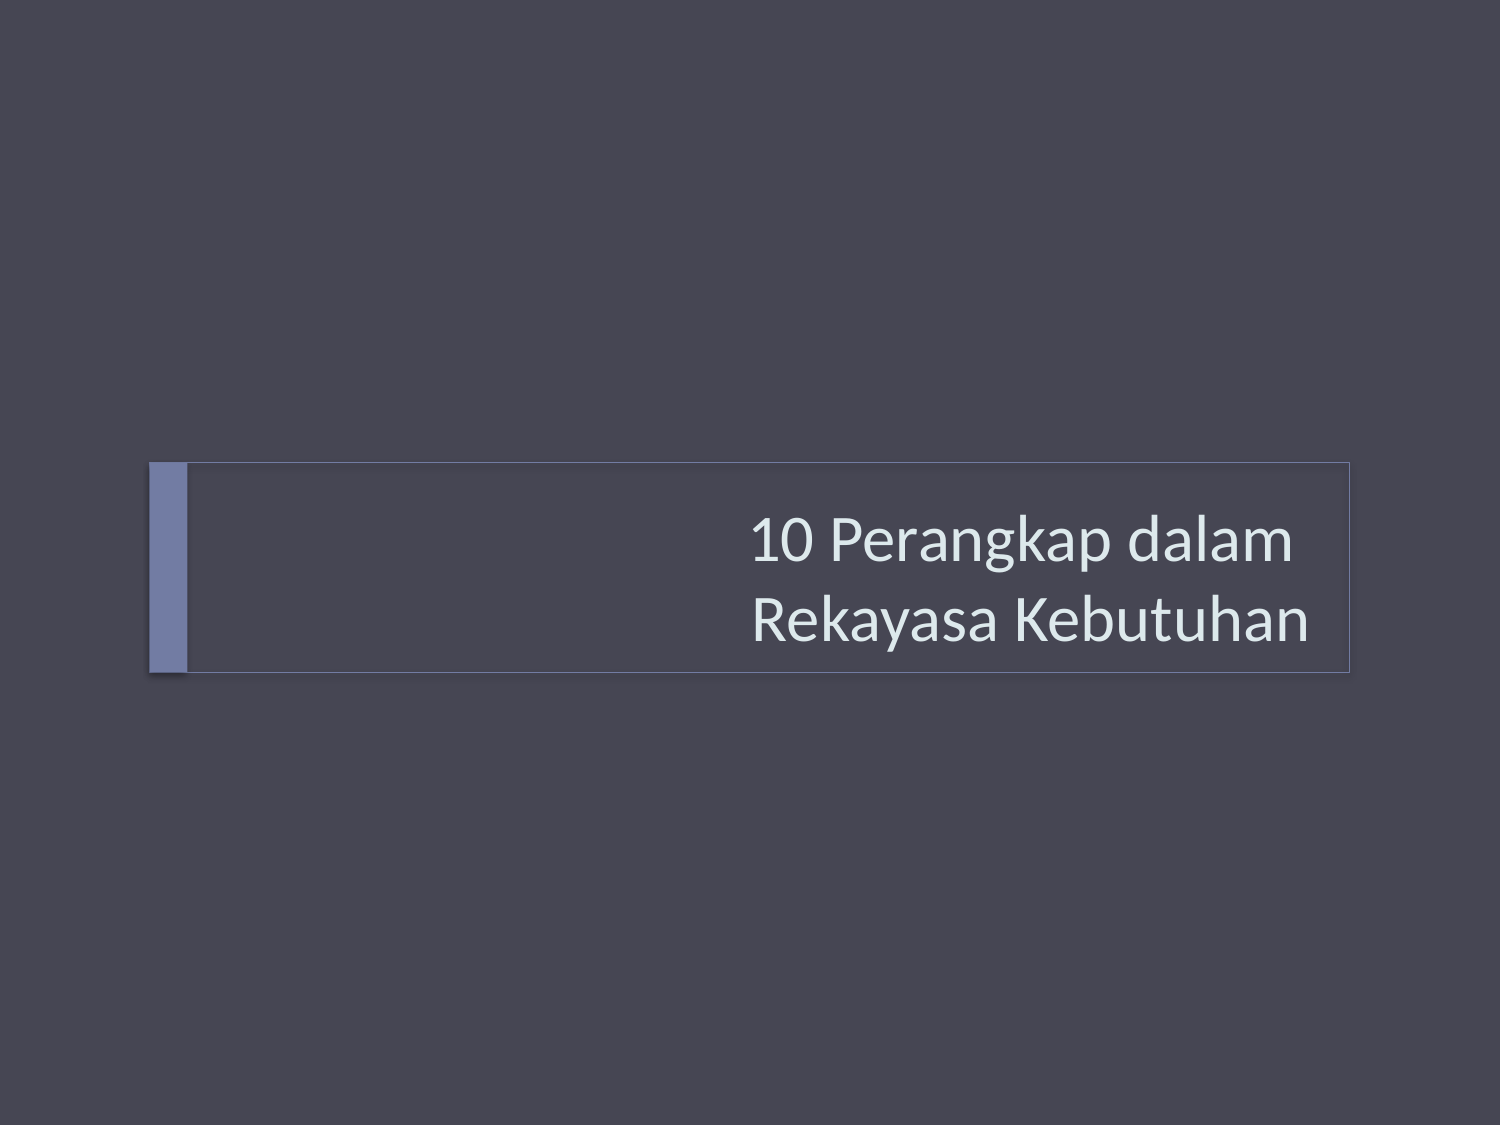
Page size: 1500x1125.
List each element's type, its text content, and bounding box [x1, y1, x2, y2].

title 10 Perangkap dalam Rekayasa Kebutuhan [200, 487, 1325, 663]
